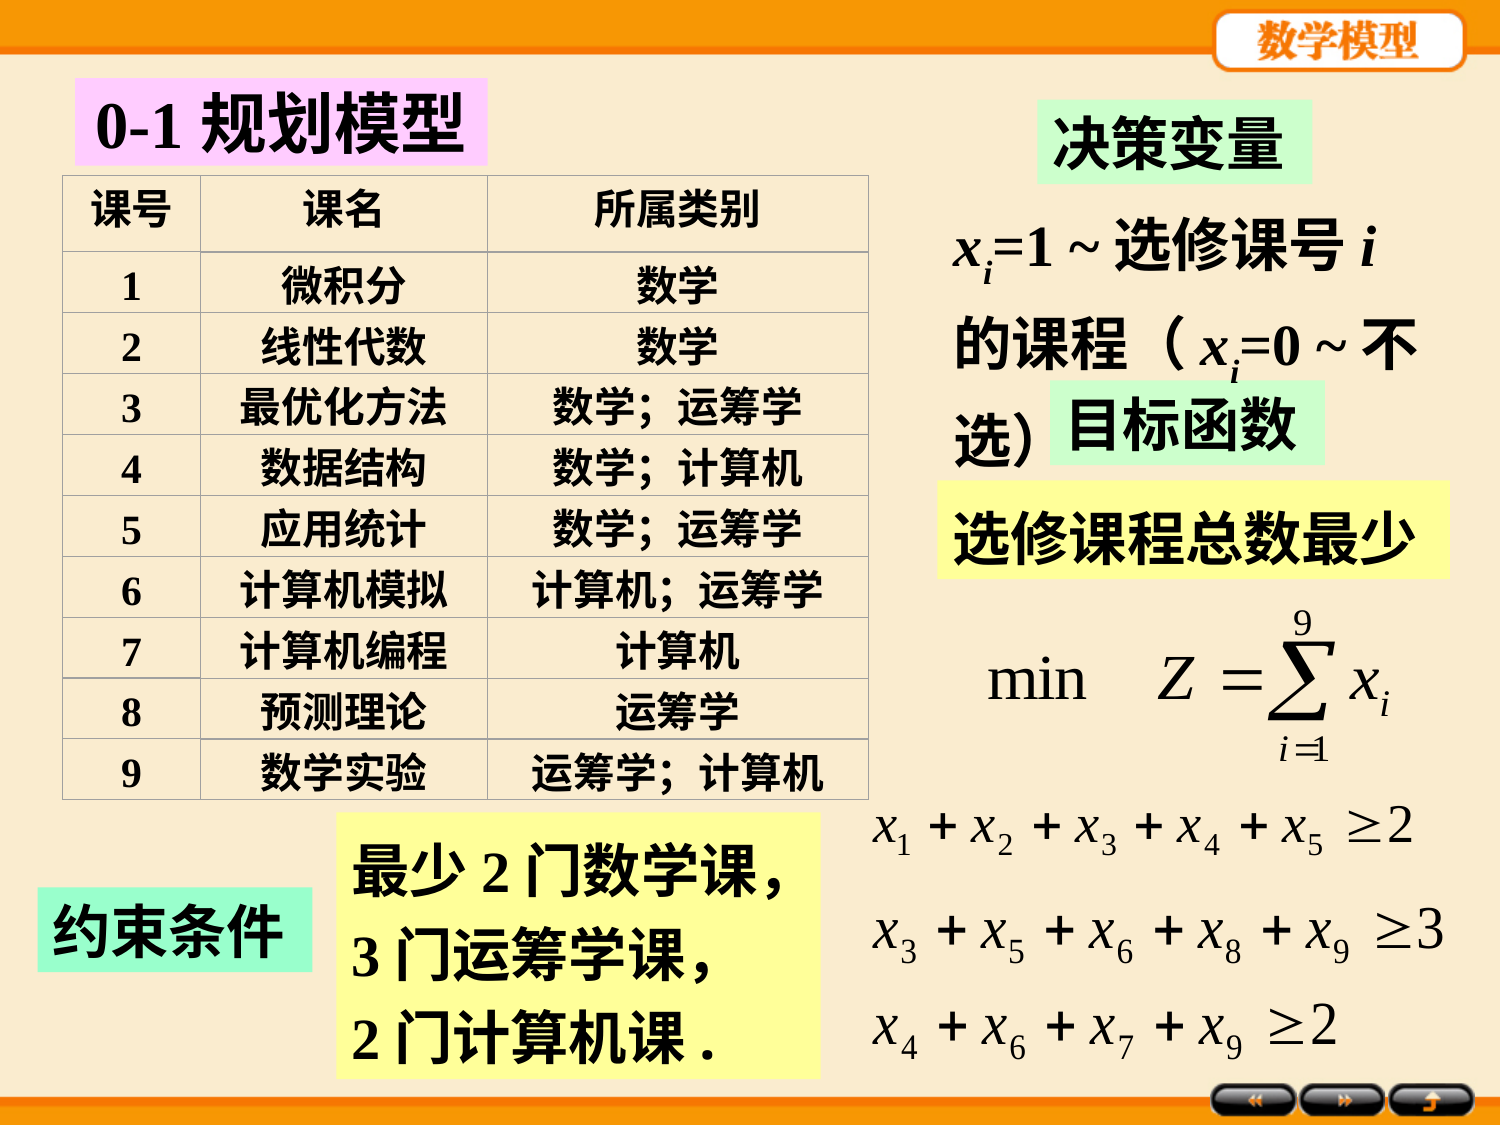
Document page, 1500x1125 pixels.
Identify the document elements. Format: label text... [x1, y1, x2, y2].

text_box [862, 982, 1351, 1076]
picture [0, 0, 1500, 1125]
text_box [862, 787, 1426, 870]
text_box 决策变量 [1037, 99, 1313, 184]
text_box xi=1 ~选修课号i 的课程（xi=0 ~不选） [939, 184, 1473, 482]
text_box 最少2门数学课，3门运筹学课， 2门计算机课. [336, 812, 821, 1080]
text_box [977, 592, 1410, 776]
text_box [862, 887, 1451, 979]
text_box 选修课程总数最少 [937, 480, 1450, 580]
text_box 约束条件 [37, 887, 313, 973]
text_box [62, 175, 869, 801]
text_box 0-1规划模型 [75, 78, 488, 166]
